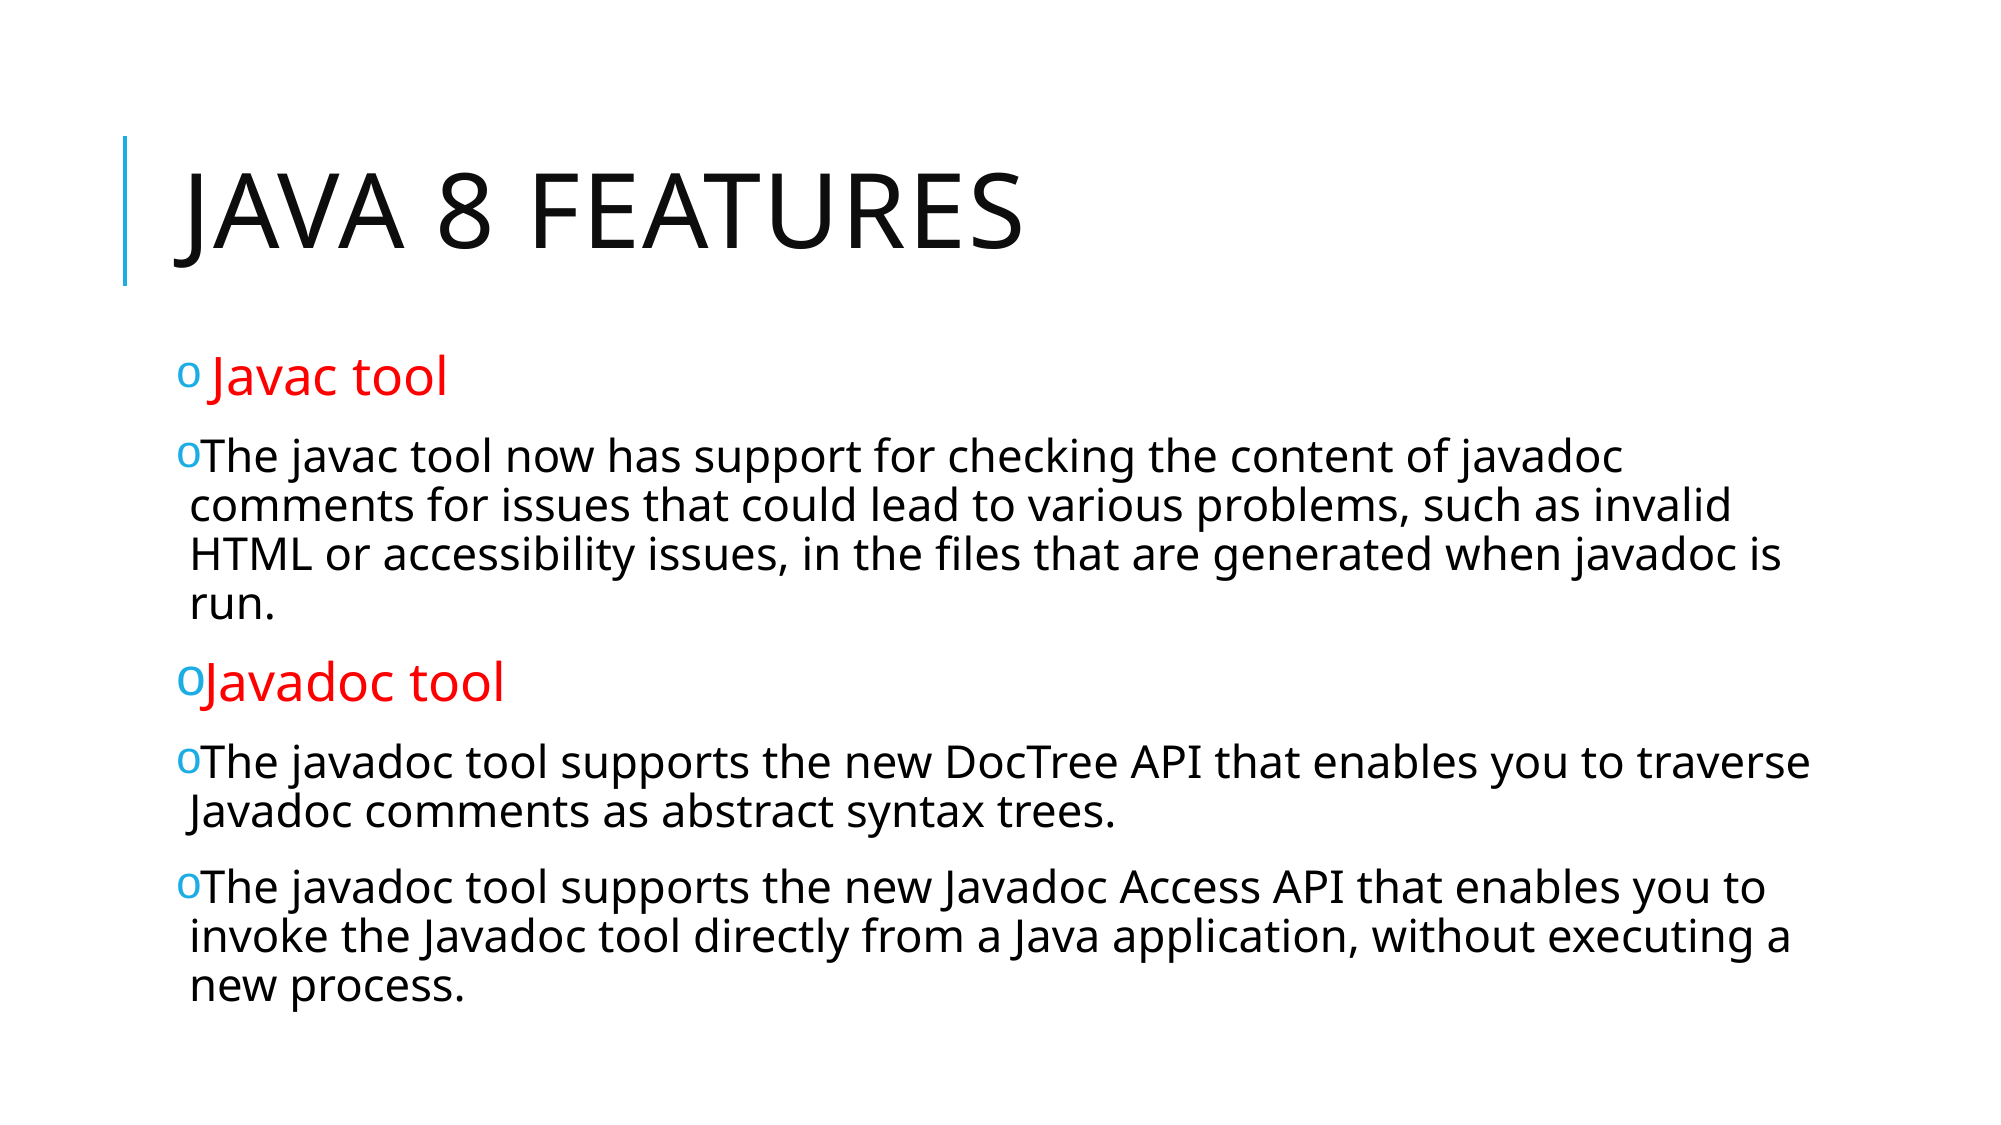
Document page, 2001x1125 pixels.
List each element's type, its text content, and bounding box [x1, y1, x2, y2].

title Java 8 Features [168, 96, 1763, 341]
list Javac tool The javac tool now has support for checking the content of javadoc comments for issues that could lead to various problems, such as invalid HTML or accessibility issues, in the files that are generated when javadoc is run. Javadoc tool The javadoc tool supports the new DocTree API that enables you to traverse Javadoc comments as abstract syntax trees. The javadoc tool supports the new Javadoc Access API that enables you to invoke the Javadoc tool directly from a Java application, without executing a new process. [168, 341, 1836, 1024]
